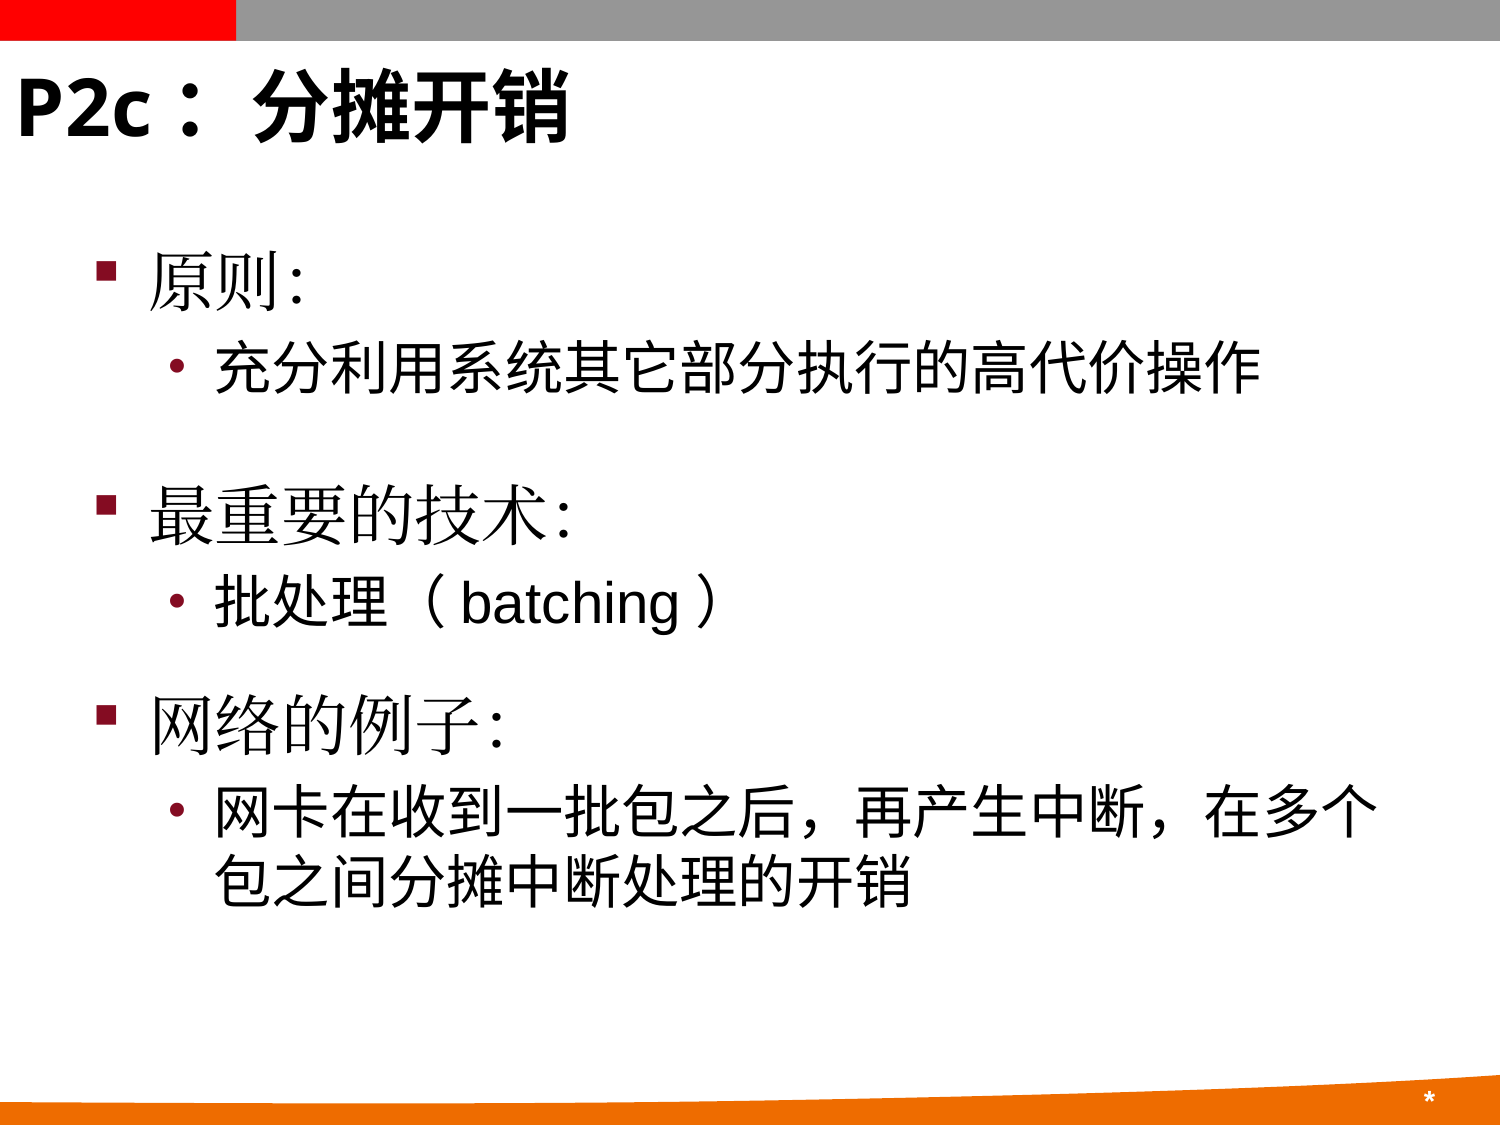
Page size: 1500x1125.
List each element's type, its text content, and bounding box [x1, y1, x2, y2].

title P2c：分摊开销 [0, 47, 1463, 160]
list 原则： 充分利用系统其它部分执行的高代价操作 最重要的技术： 批处理（batching） 网络的例子： 网卡在收到一批包之后，再产生中断，在多个包之间分摊中断处理的开销 [76, 231, 1428, 975]
